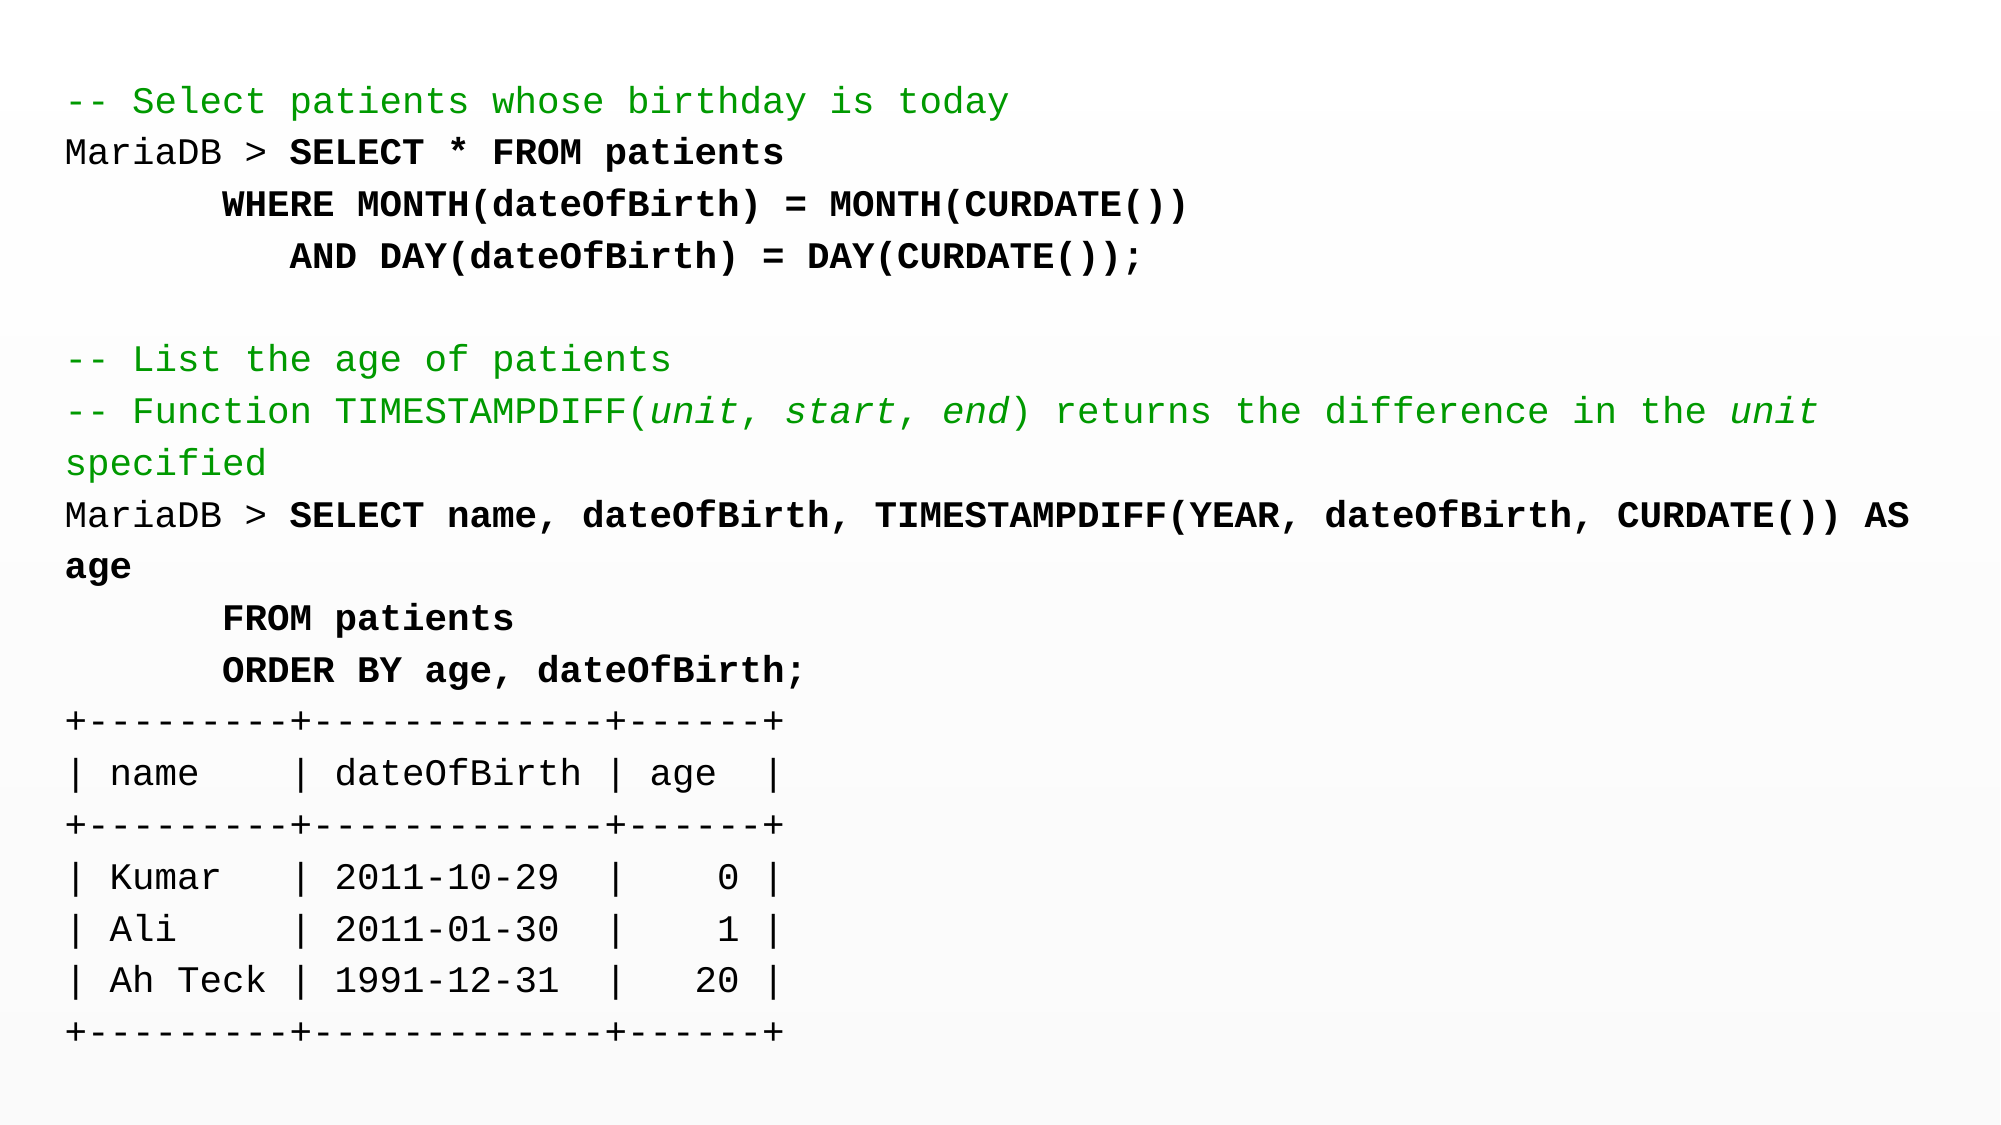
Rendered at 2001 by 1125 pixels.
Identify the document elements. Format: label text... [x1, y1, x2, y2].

text_box -- Select patients whose birthday is today MariaDB > SELECT * FROM patients WHERE MONTH(dateOfBirth) = MONTH(CURDATE()) AND DAY(dateOfBirth) = DAY(CURDATE()); -- List the age of patients -- Function TIMESTAMPDIFF(unit, start, end) returns the difference in the unit specified MariaDB > SELECT name, dateOfBirth, TIMESTAMPDIFF(YEAR, dateOfBirth, CURDATE()) AS age FROM patients ORDER BY age, dateOfBirth; +---------+-------------+------+ | name | dateOfBirth | age | +---------+-------------+------+ | Kumar | 2011-10-29 | 0 | | Ali | 2011-01-30 | 1 | | Ah Teck | 1991-12-31 | 20 | +---------+-------------+------+ [49, 61, 1928, 1060]
